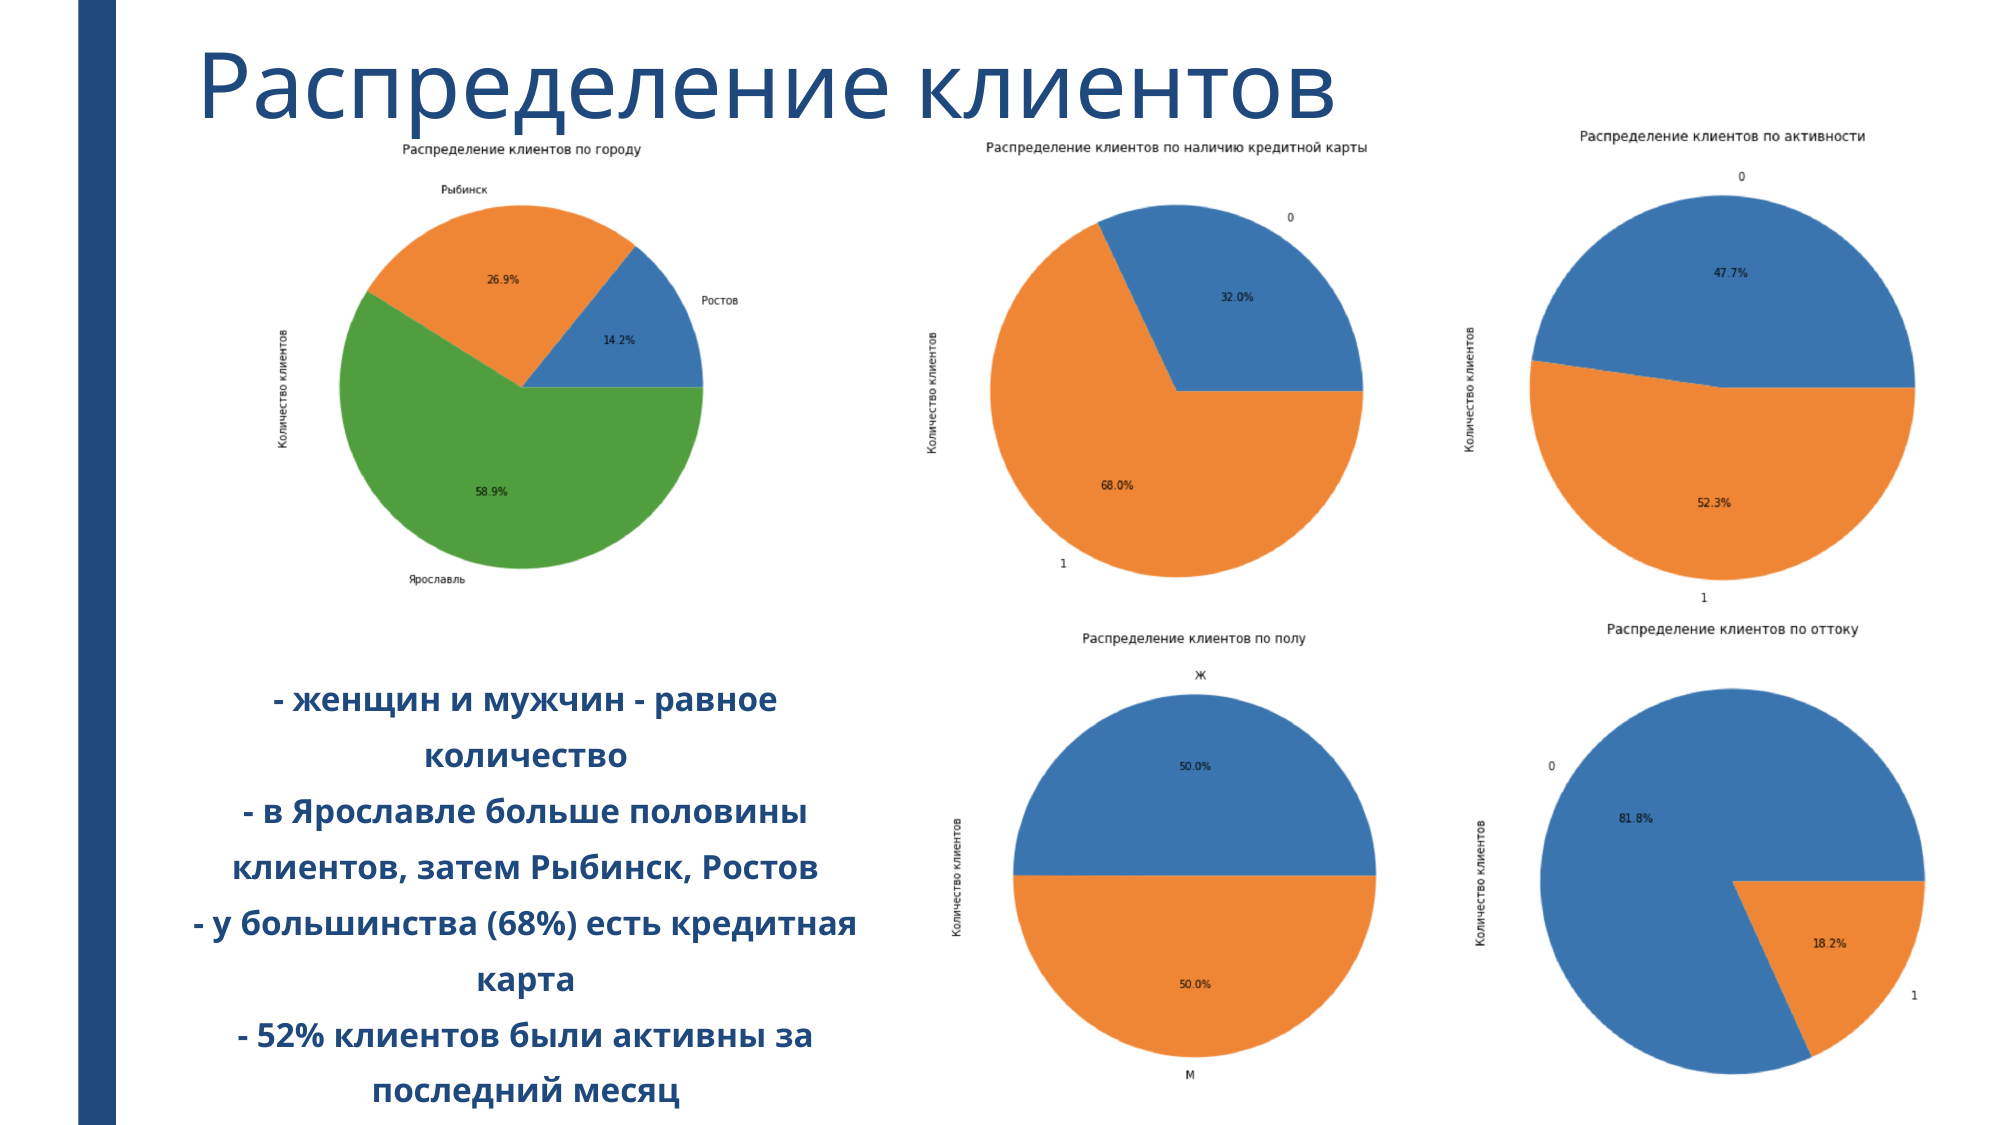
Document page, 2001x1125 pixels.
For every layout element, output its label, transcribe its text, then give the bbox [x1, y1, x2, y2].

picture [1468, 617, 1945, 1098]
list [936, 626, 1391, 1089]
text_box - женщин и мужчин - равное количество - в Ярославле больше половины клиентов, затем Рыбинск, Ростов - у большинства (68%) есть кредитная карта - 52% клиентов были активны за последний месяц - 18% клиентов с признаками оттока [154, 655, 897, 1125]
text_box Распределение клиентов [181, 33, 1848, 277]
picture [271, 139, 752, 596]
picture [1456, 123, 1927, 611]
picture [920, 139, 1391, 596]
